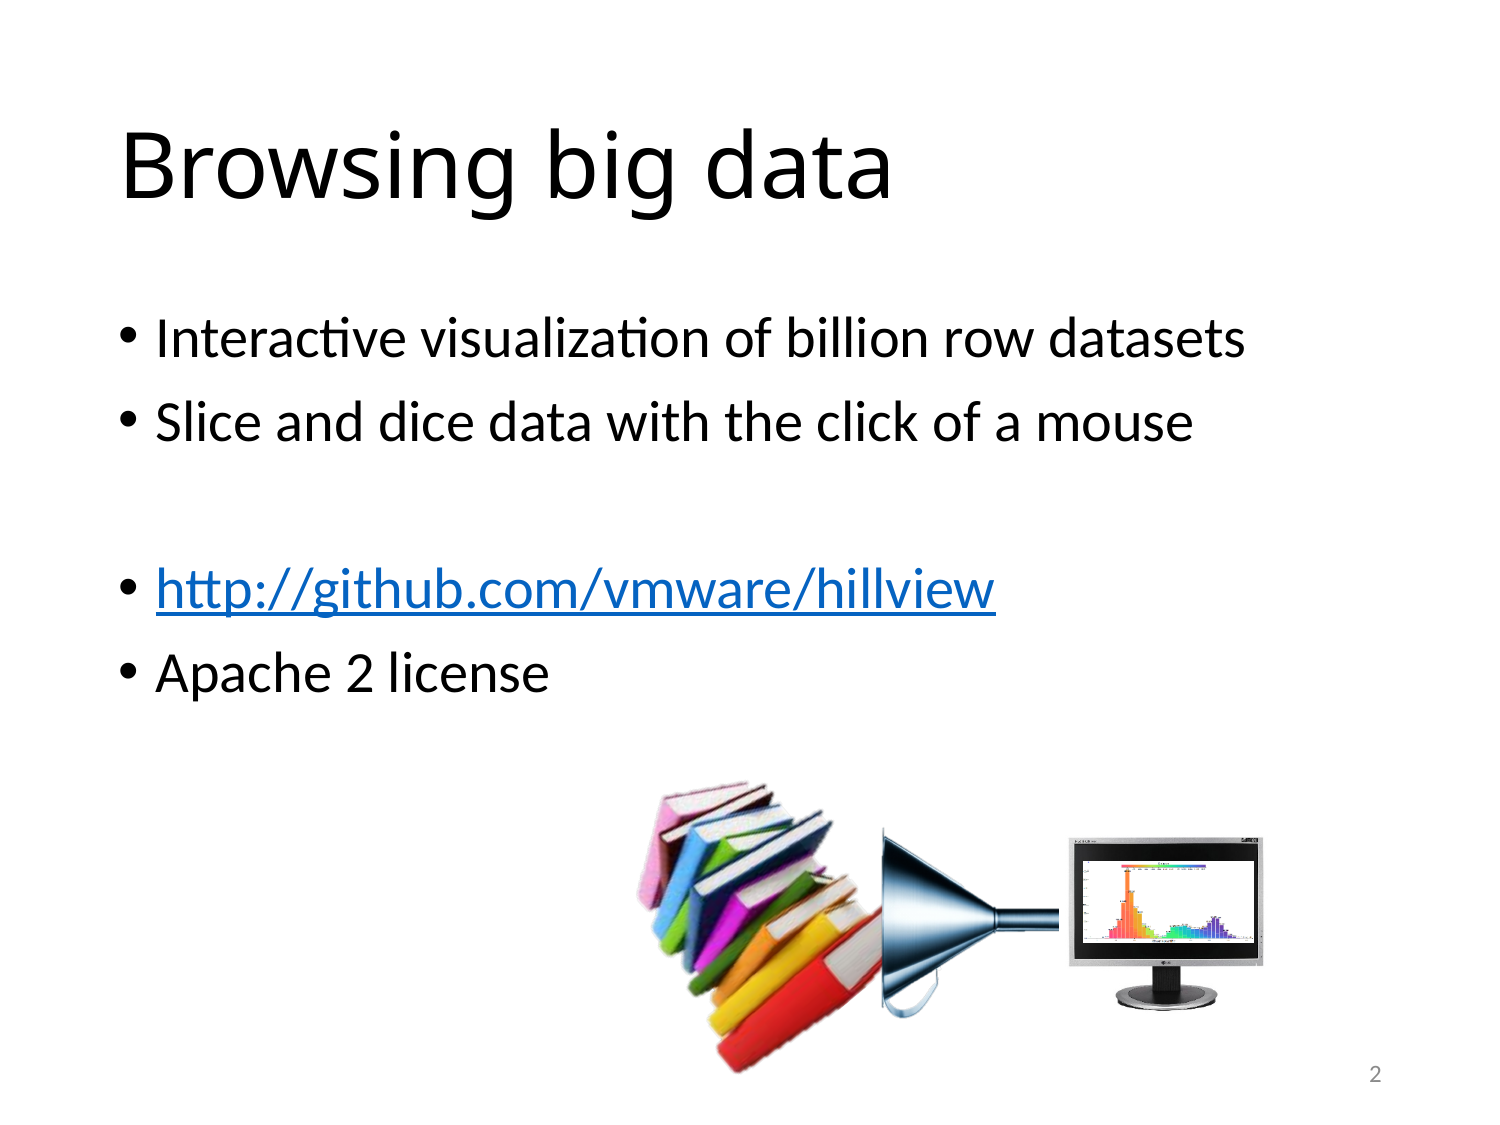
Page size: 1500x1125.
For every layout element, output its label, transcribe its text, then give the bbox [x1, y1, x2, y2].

title Browsing big data [103, 59, 1397, 278]
list Interactive visualization of billion row datasets Slice and dice data with the click of a mouse http://github.com/vmware/hillview Apache 2 license [103, 299, 1397, 1014]
picture [563, 714, 1274, 1091]
slide_number 2 [1059, 1042, 1397, 1103]
